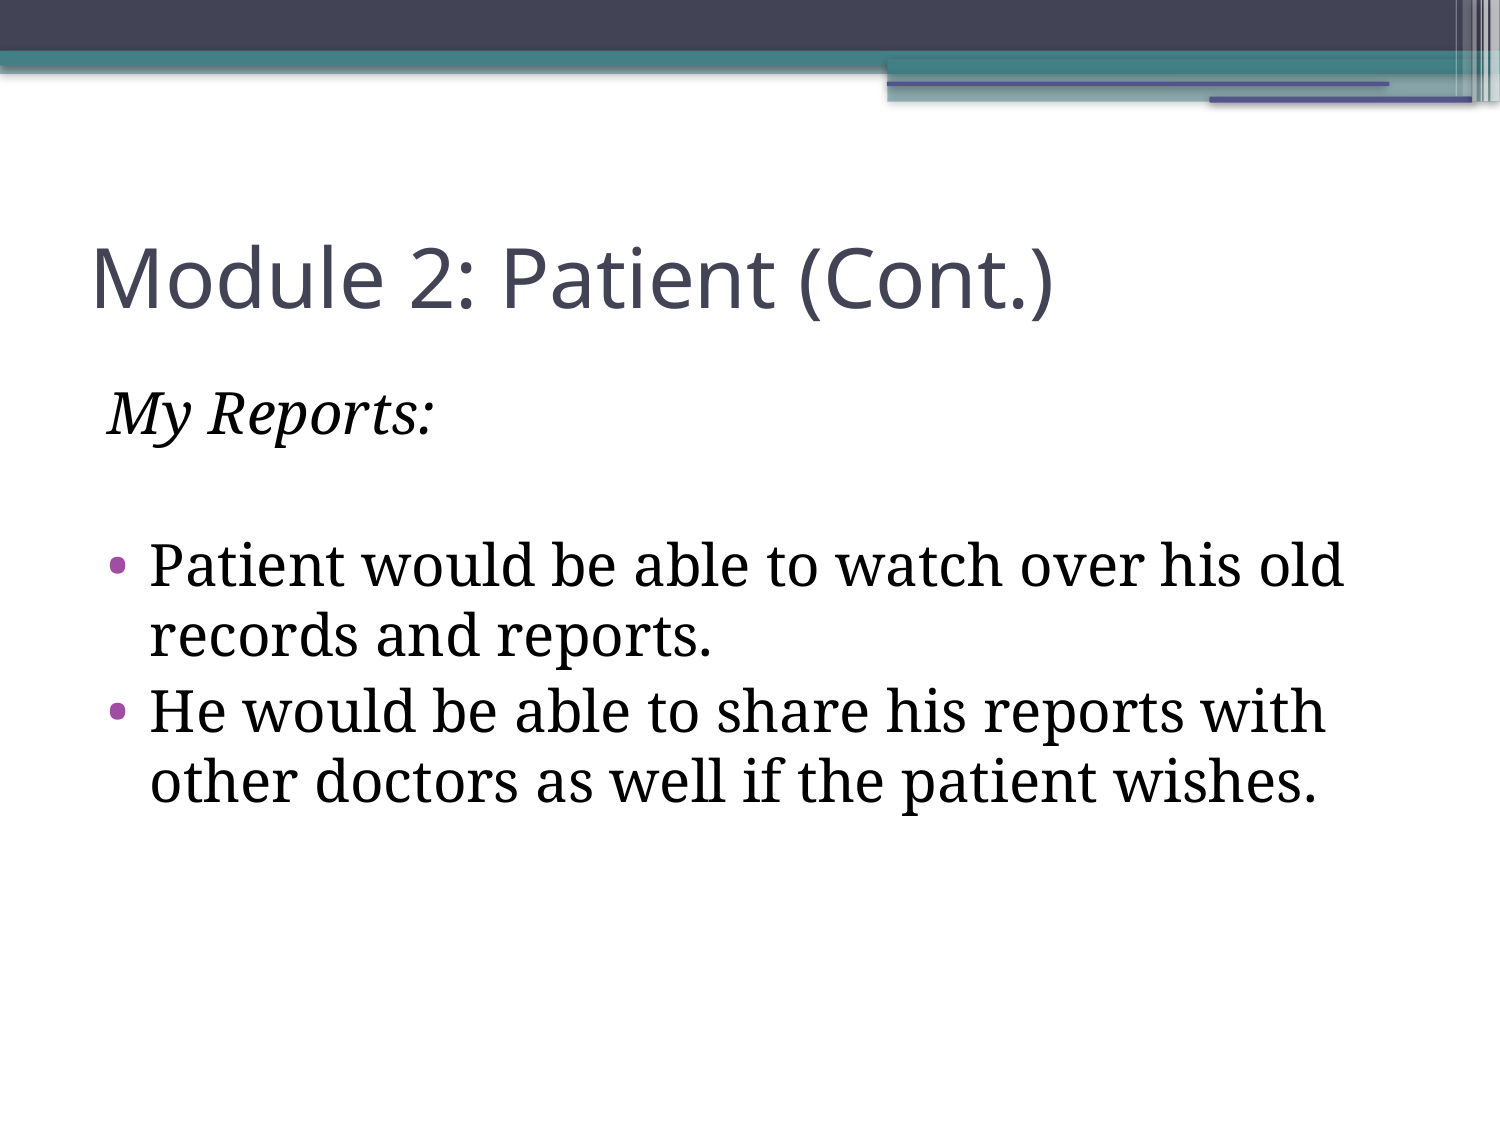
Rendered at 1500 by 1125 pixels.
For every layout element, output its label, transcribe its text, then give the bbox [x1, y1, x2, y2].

text_box My Reports: Patient would be able to watch over his old records and reports. He would be able to share his reports with other doctors as well if the patient wishes. [75, 368, 1425, 1079]
text_box Module 2: Patient (Cont.) [75, 187, 1425, 363]
